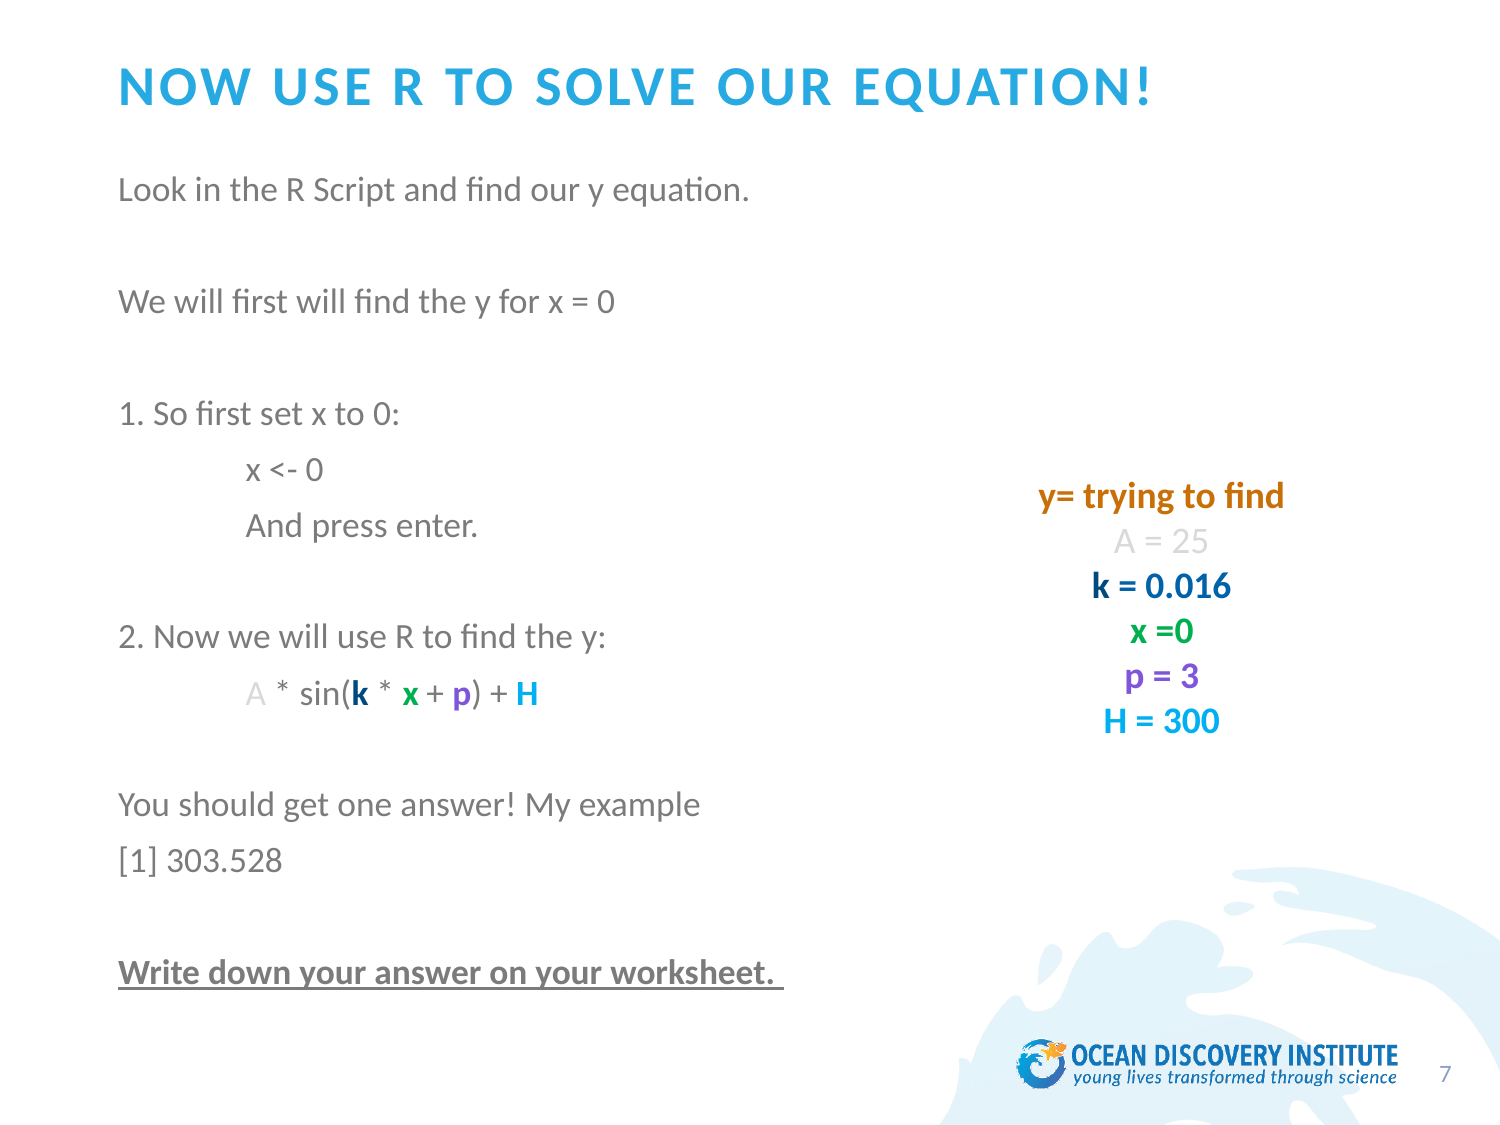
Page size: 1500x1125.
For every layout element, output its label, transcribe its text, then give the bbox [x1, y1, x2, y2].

text_box y= trying to find A = 25 k = 0.016 x =0 p = 3 H = 300 [1023, 463, 1301, 794]
title Now use R to Solve our Equation! [103, 48, 1397, 126]
picture [1008, 1031, 1404, 1095]
slide_number 7 [1377, 1042, 1467, 1103]
list Look in the R Script and find our y equation. We will first will find the y for x = 0 1. So first set x to 0: x <- 0 And press enter. 2. Now we will use R to find the y: A * sin(k * x + p) + H You should get one answer! My example [1] 303.528 Write down your answer on your worksheet. [103, 163, 1397, 1004]
